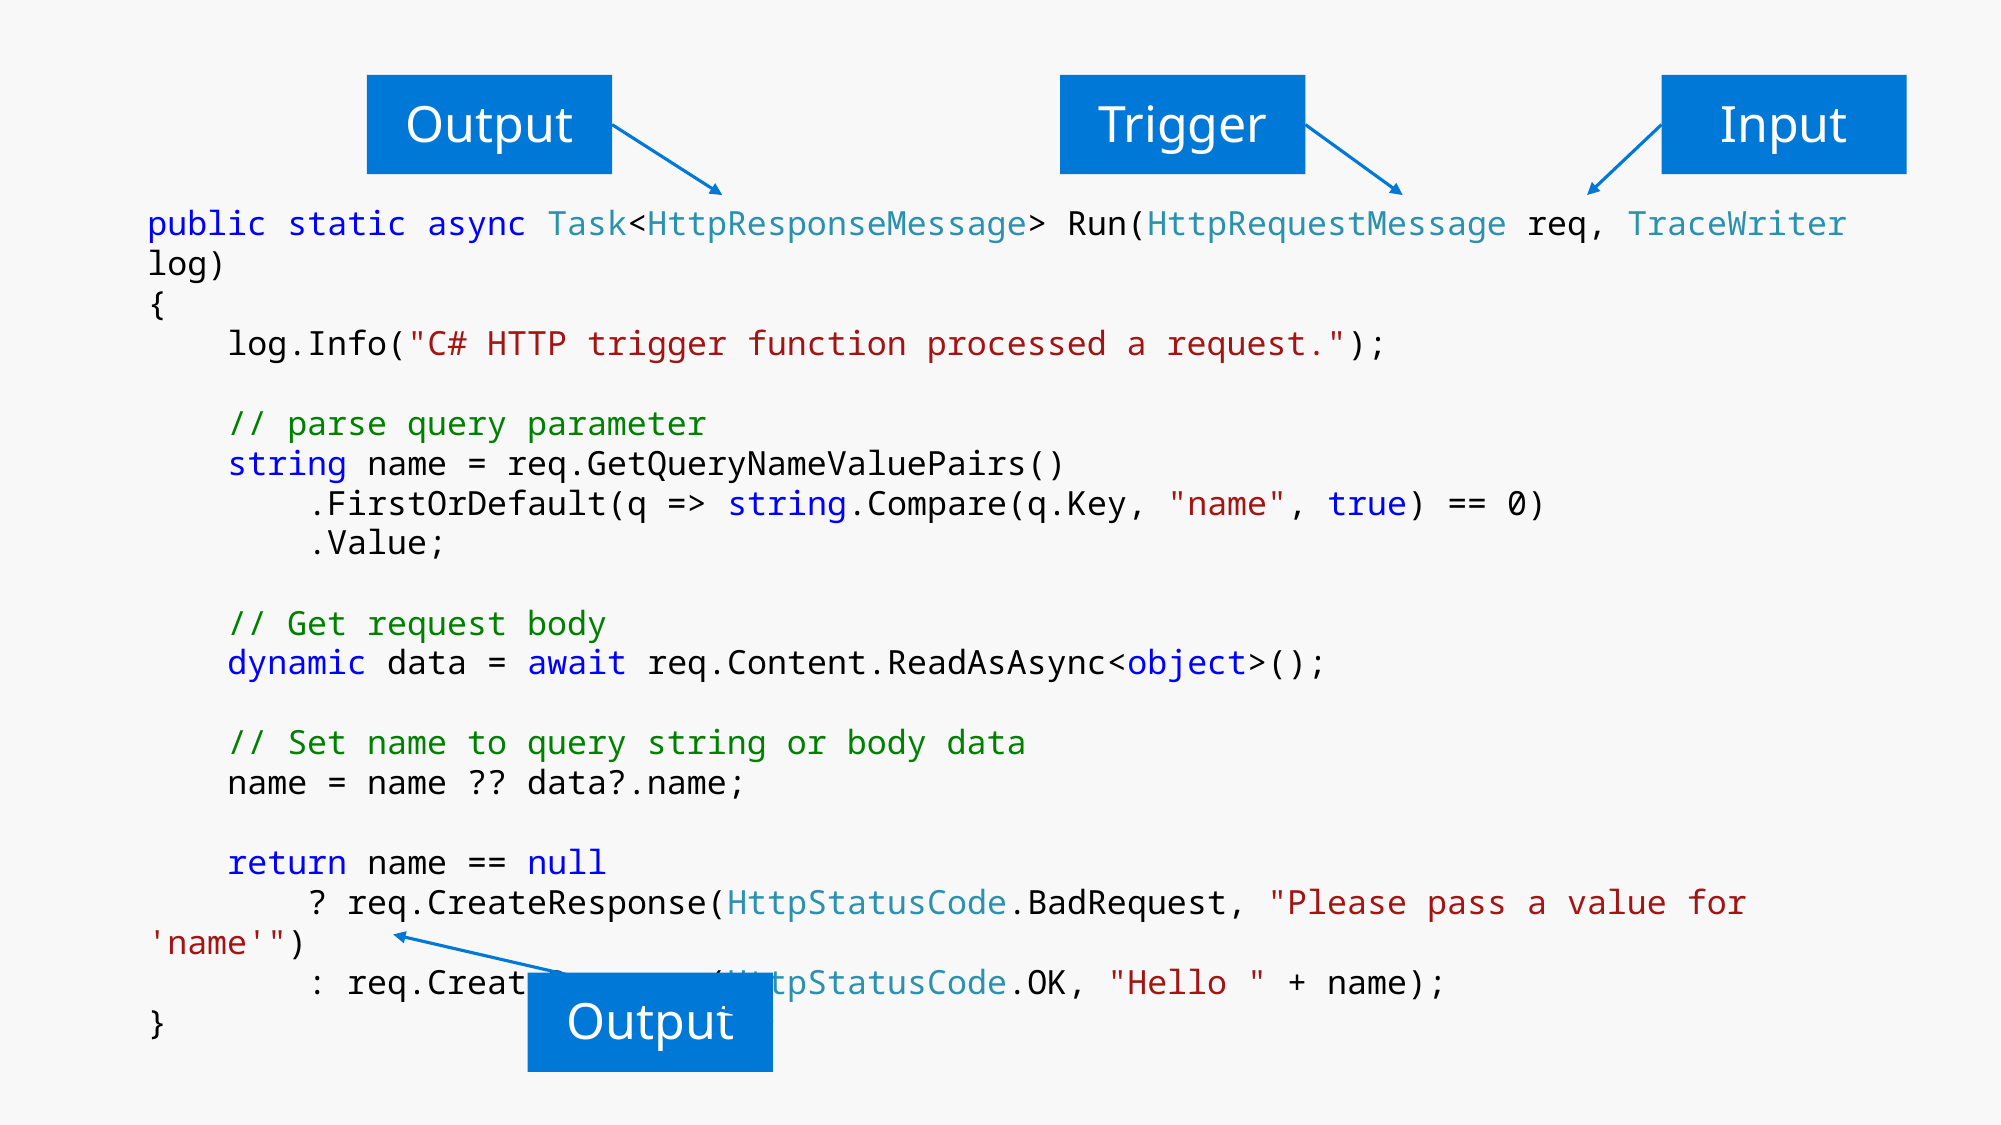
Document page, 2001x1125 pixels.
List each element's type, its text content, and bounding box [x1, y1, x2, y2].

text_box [366, 74, 723, 196]
text_box public static async Task<HttpResponseMessage> Run(HttpRequestMessage req, TraceWriter log) { log.Info("C# HTTP trigger function processed a request."); // parse query parameter string name = req.GetQueryNameValuePairs() .FirstOrDefault(q => string.Compare(q.Key, "name", true) == 0) .Value; // Get request body dynamic data = await req.Content.ReadAsAsync<object>(); // Set name to query string or body data name = name ?? data?.name; return name == null ? req.CreateResponse(HttpStatusCode.BadRequest, "Please pass a value for 'name'") : req.CreateResponse(HttpStatusCode.OK, "Hello " + name); } [132, 195, 1868, 1049]
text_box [1586, 74, 1907, 196]
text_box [392, 934, 774, 1073]
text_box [1059, 74, 1403, 196]
